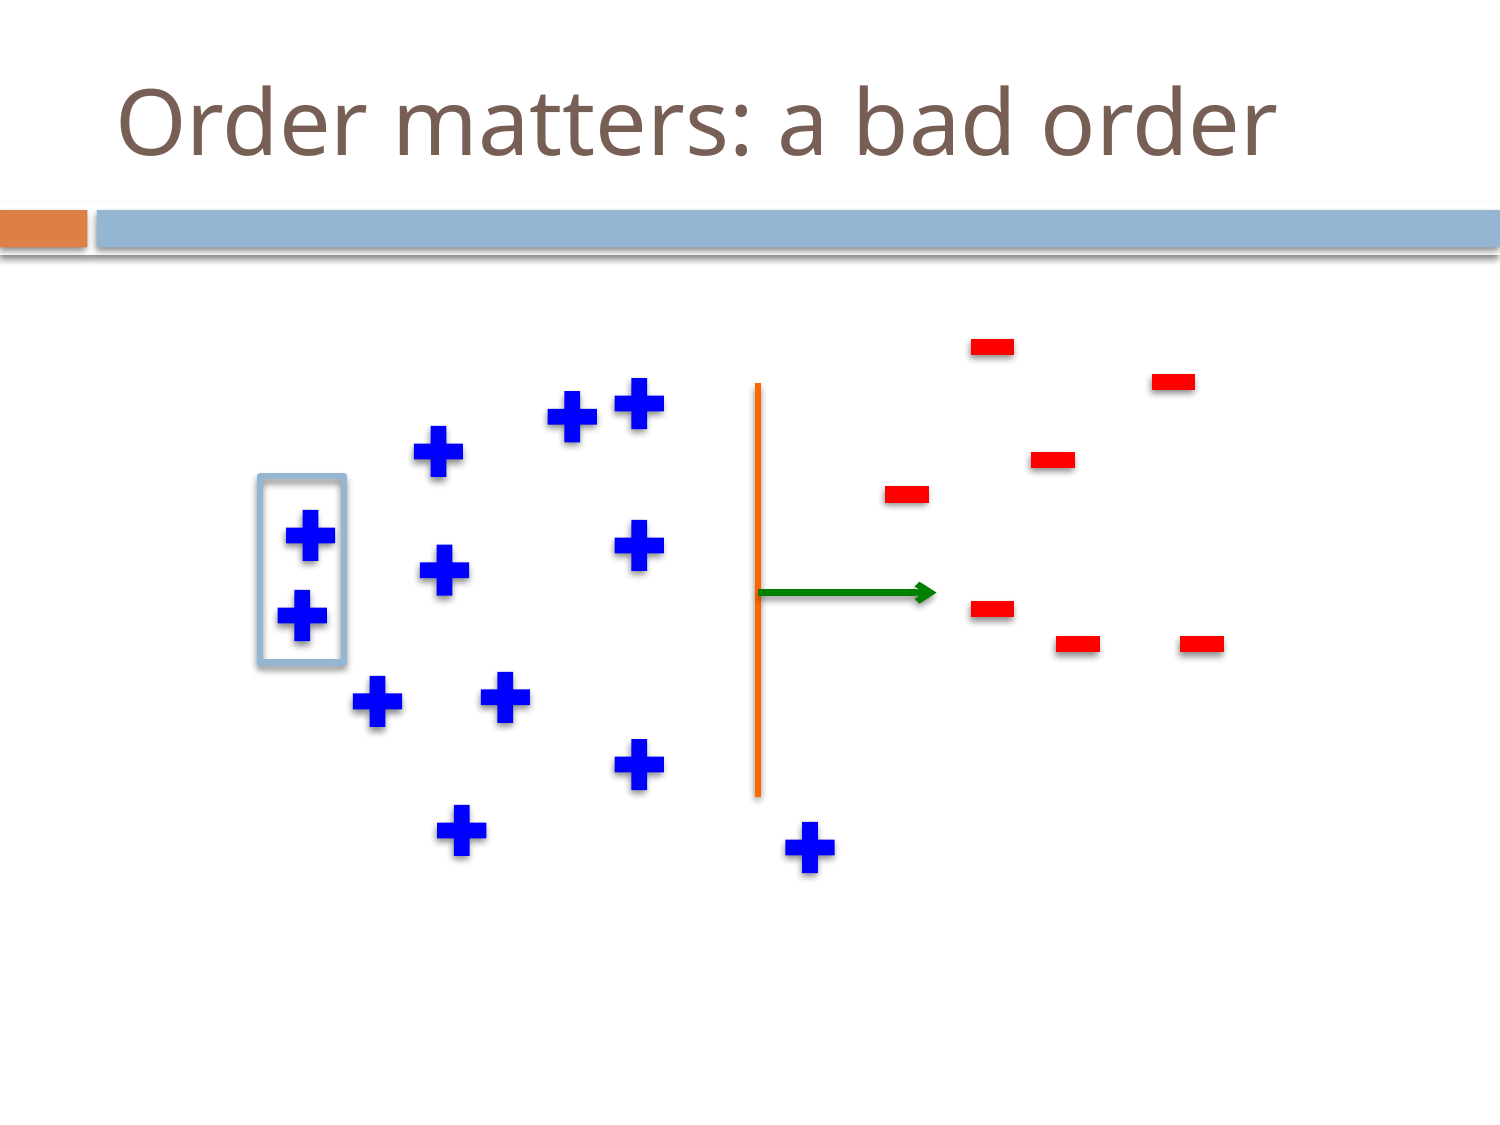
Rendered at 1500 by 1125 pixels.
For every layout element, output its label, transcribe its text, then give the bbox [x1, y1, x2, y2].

text_box [1030, 451, 1076, 469]
text_box [614, 519, 665, 572]
text_box [419, 544, 470, 597]
text_box [614, 738, 665, 791]
text_box [785, 821, 835, 874]
text_box [547, 390, 598, 443]
text_box [352, 675, 403, 728]
text_box [1179, 635, 1225, 653]
text_box [413, 425, 464, 478]
text_box [1055, 635, 1100, 653]
text_box [277, 589, 328, 642]
text_box [970, 600, 1015, 618]
title Order matters: a bad order [100, 37, 1438, 200]
text_box [480, 671, 531, 724]
text_box [614, 377, 665, 430]
text_box [1151, 373, 1196, 391]
text_box [259, 475, 345, 663]
text_box [970, 338, 1015, 356]
text_box [436, 804, 487, 857]
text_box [757, 383, 937, 798]
